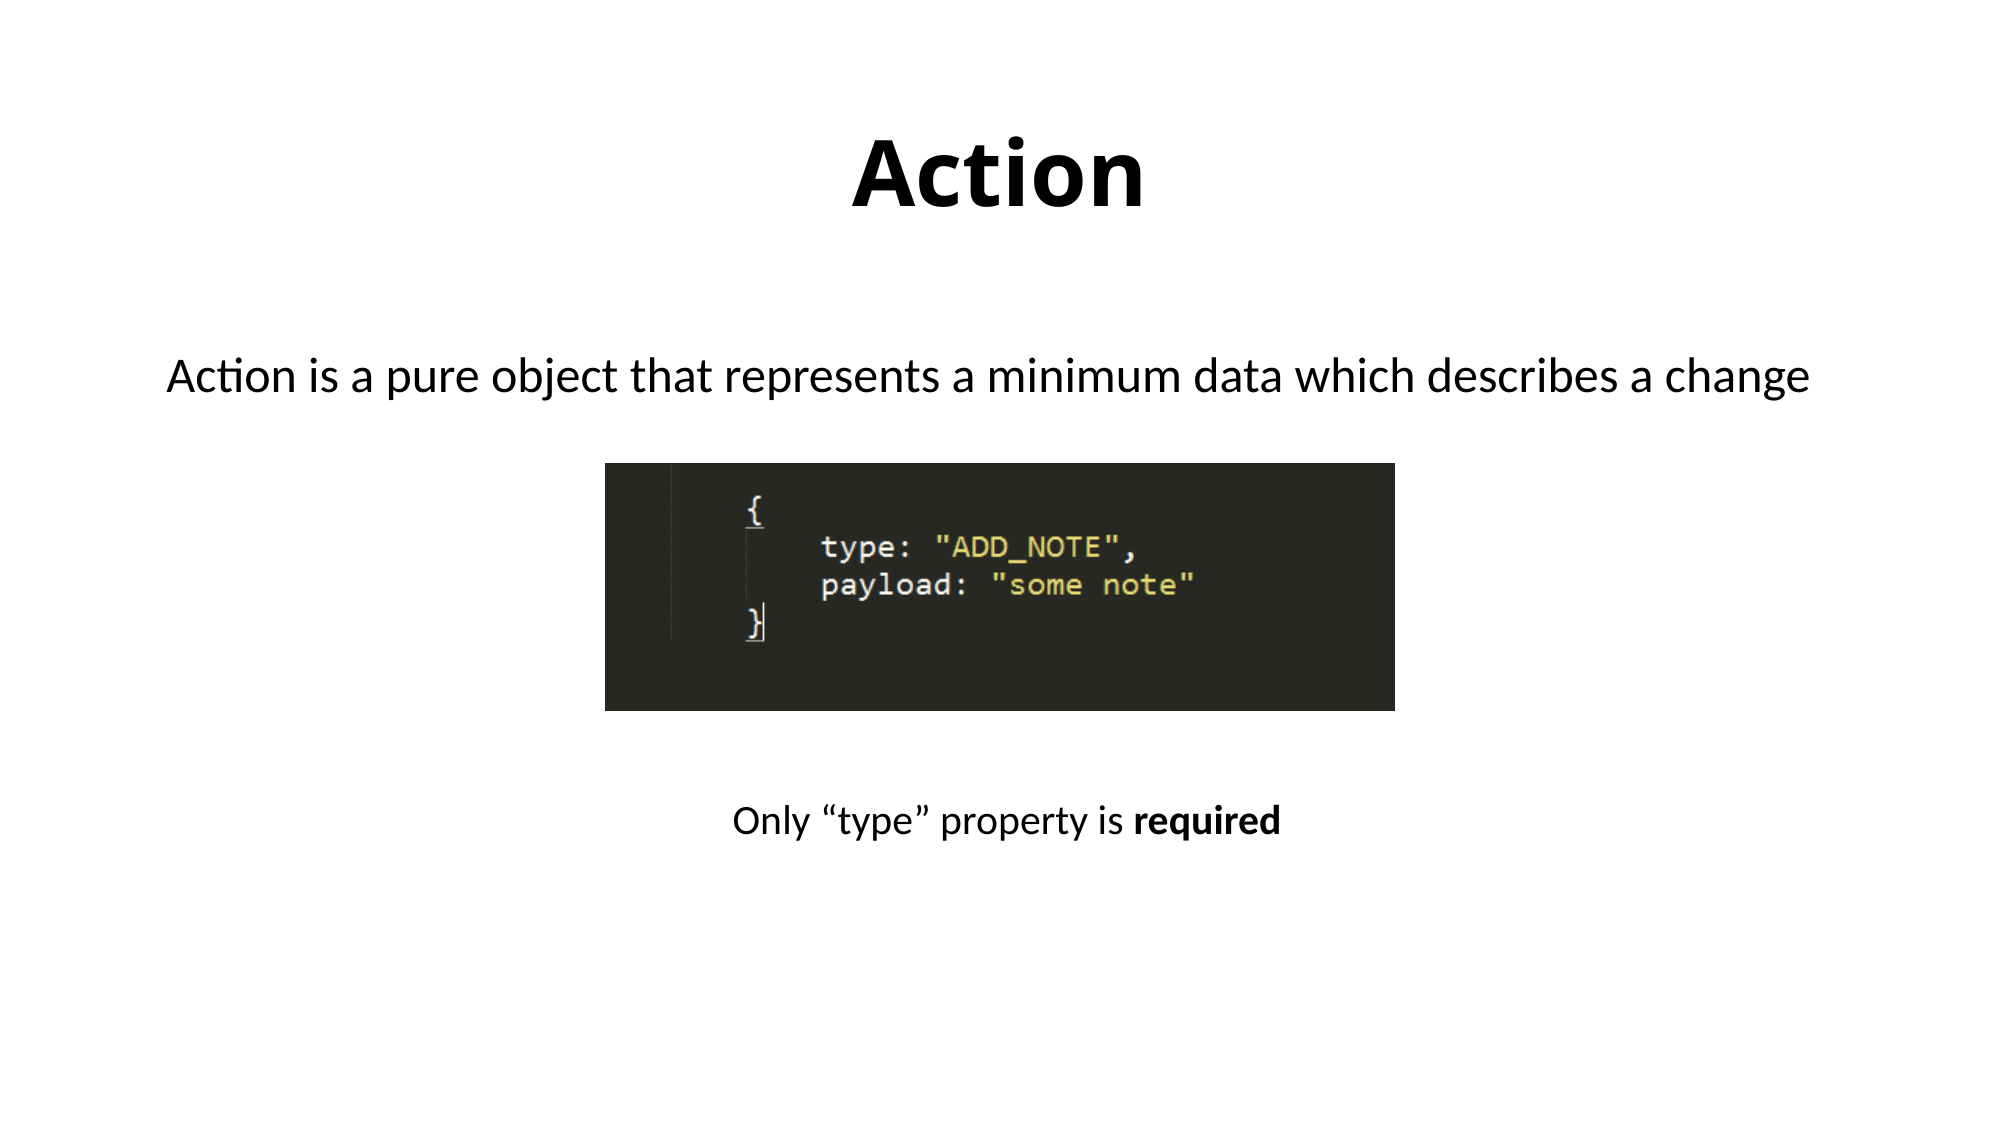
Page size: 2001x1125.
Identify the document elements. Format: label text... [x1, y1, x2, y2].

picture [605, 463, 1395, 711]
text_box Action is a pure object that represents a minimum data which describes a change Only “type” property is required [151, 341, 1863, 908]
text_box Action [137, 119, 1863, 287]
